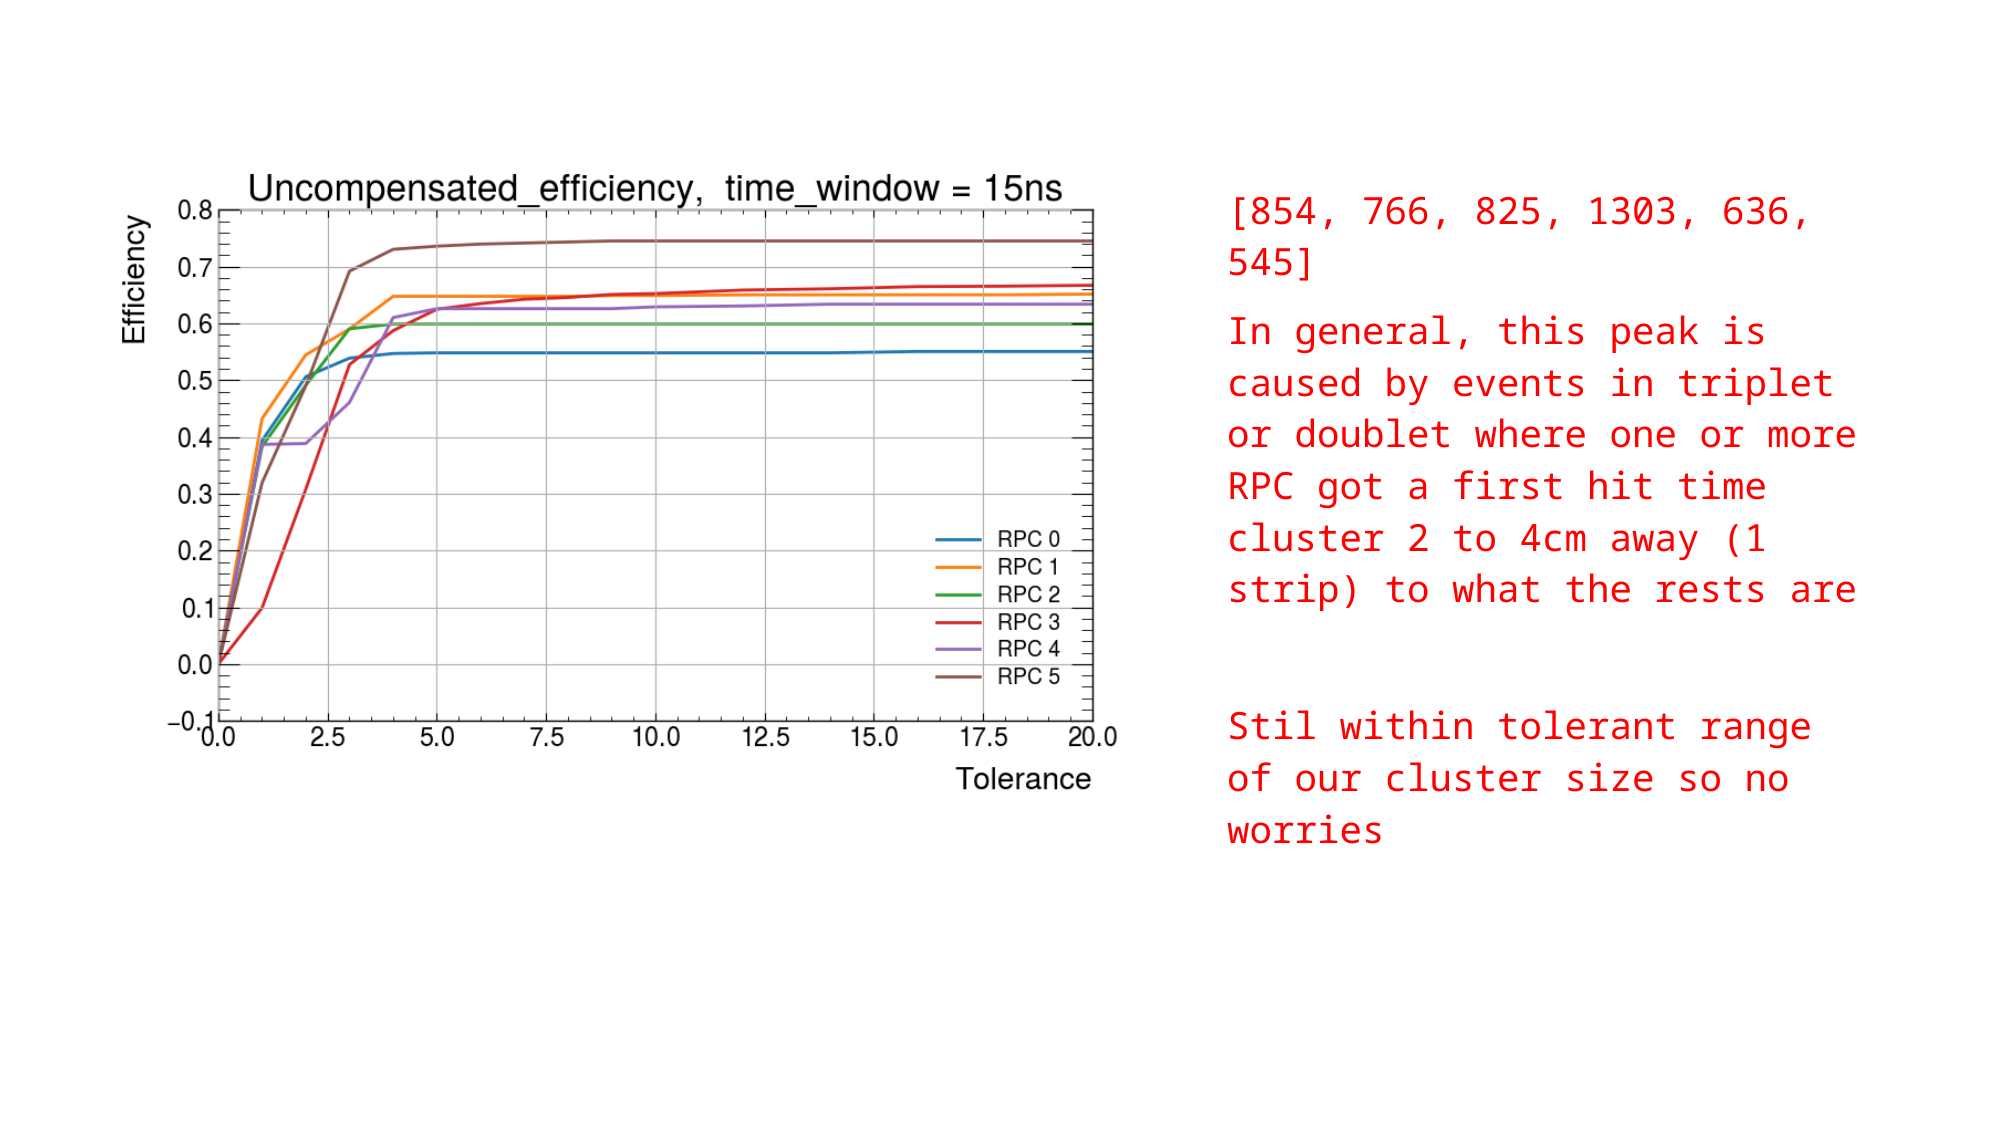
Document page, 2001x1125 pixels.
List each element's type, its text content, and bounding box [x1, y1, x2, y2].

picture [110, 162, 1130, 808]
text_box [854, 766, 825, 1303, 636, 545] In general, this peak is caused by events in triplet or doublet where one or more RPC got a first hit time cluster 2 to 4cm away (1 strip) to what the rests are Stil within tolerant range of our cluster size so no worries [1212, 172, 1889, 858]
